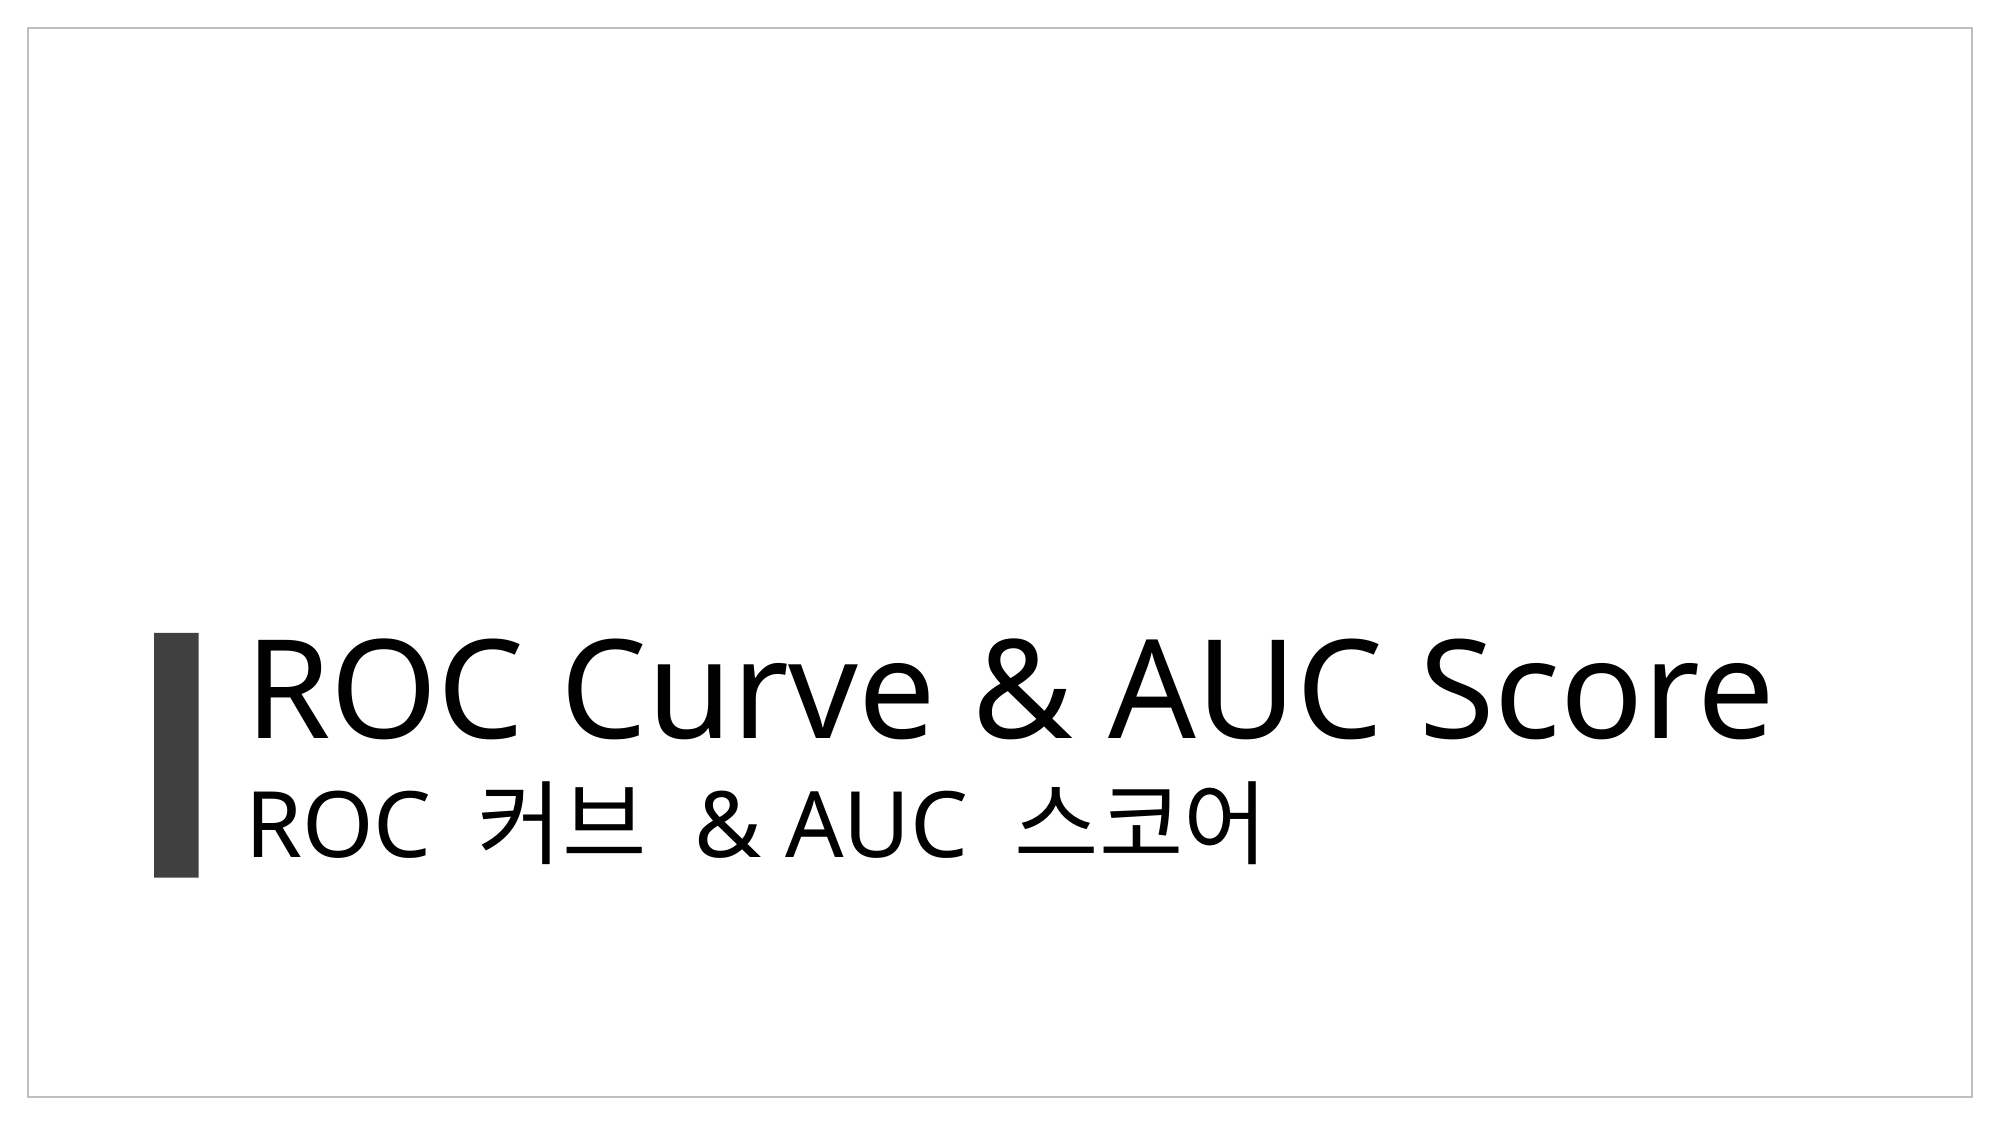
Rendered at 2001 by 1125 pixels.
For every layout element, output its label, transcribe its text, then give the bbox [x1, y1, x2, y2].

text_box [27, 27, 1973, 1098]
text_box ROC Curve & AUC Score ROC 커브 & AUC 스코어 [230, 593, 2000, 884]
text_box [153, 632, 200, 879]
